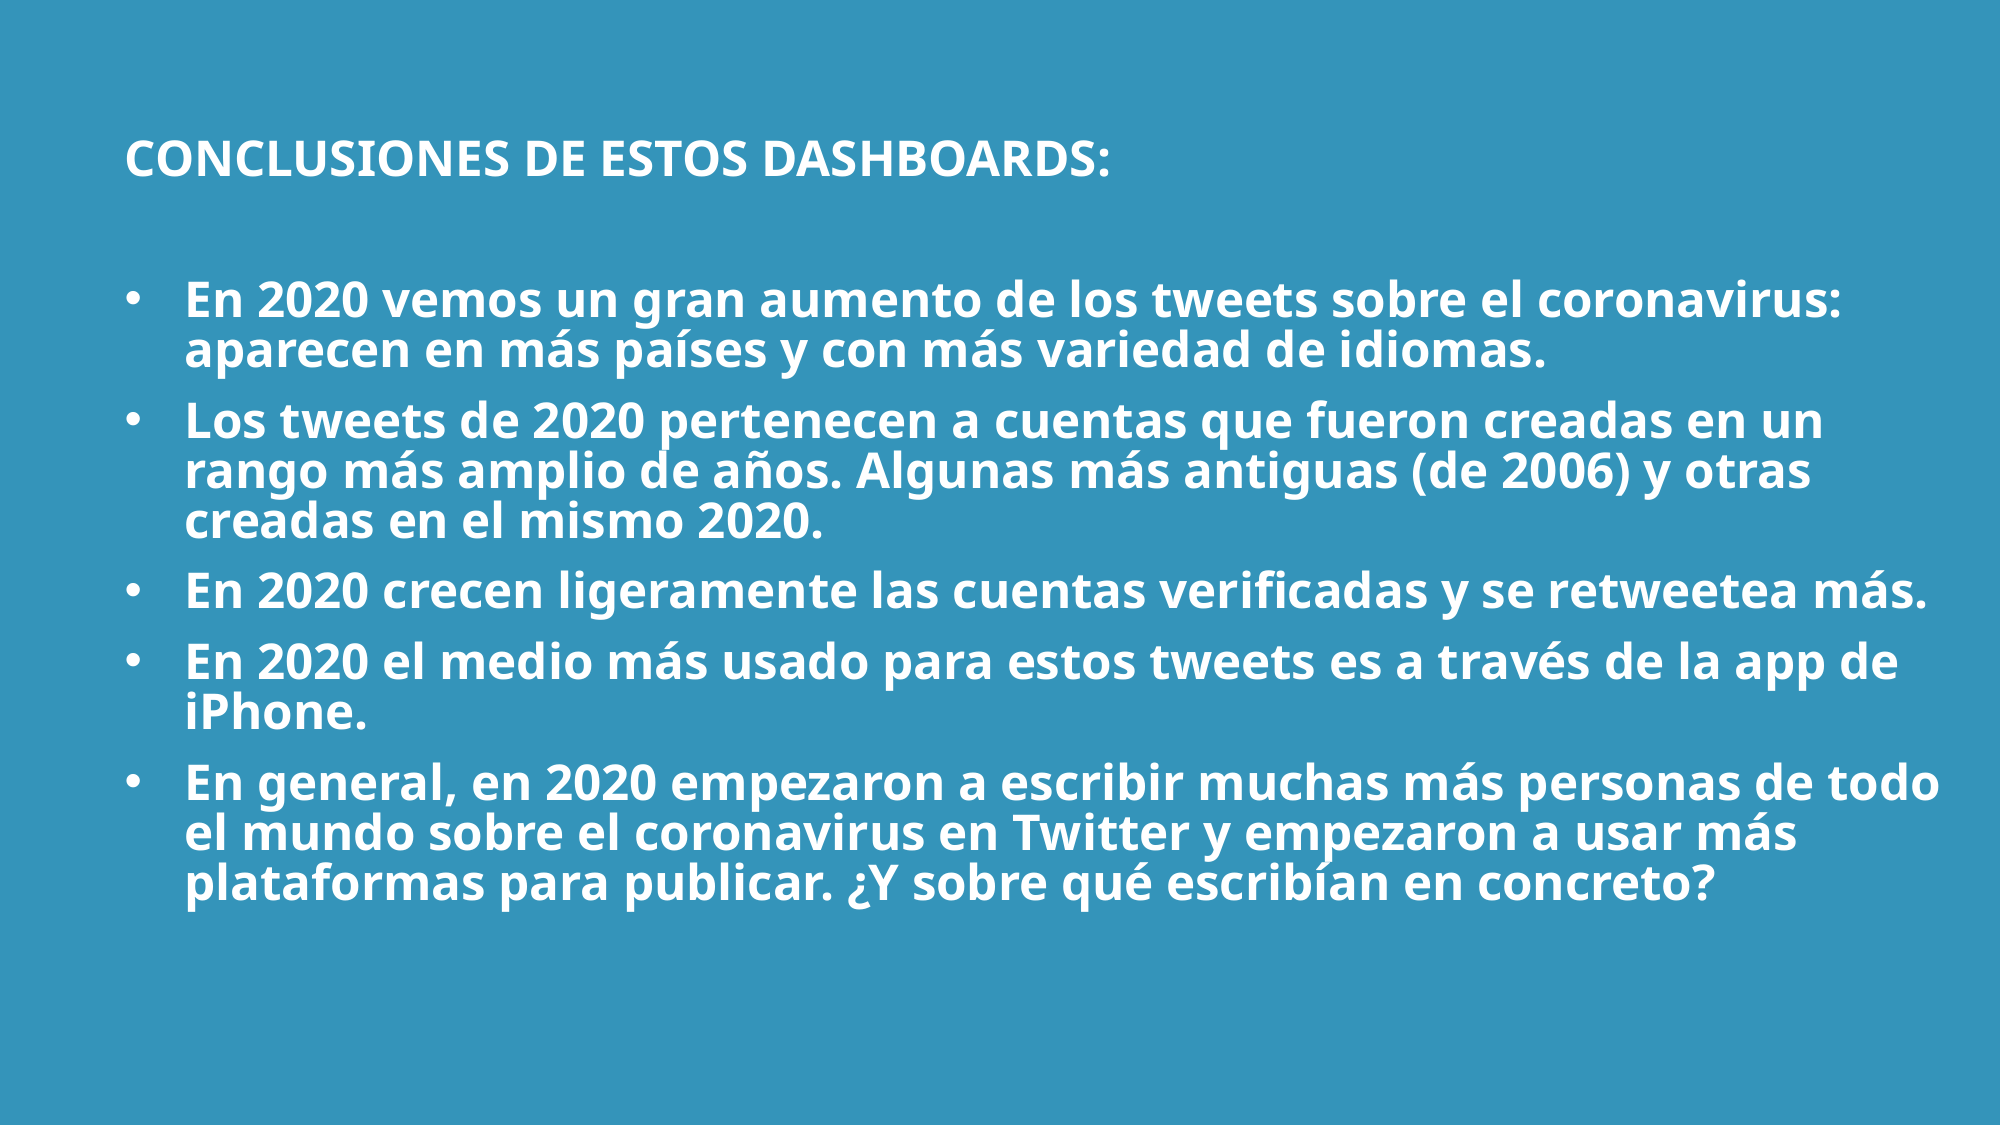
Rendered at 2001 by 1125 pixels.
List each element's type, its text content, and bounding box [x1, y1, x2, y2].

subtitle CONCLUSIONES DE ESTOS DASHBOARDS: En 2020 vemos un gran aumento de los tweets sobre el coronavirus: aparecen en más países y con más variedad de idiomas. Los tweets de 2020 pertenecen a cuentas que fueron creadas en un rango más amplio de años. Algunas más antiguas (de 2006) y otras creadas en el mismo 2020. En 2020 crecen ligeramente las cuentas verificadas y se retweetea más. En 2020 el medio más usado para estos tweets es a través de la app de iPhone. En general, en 2020 empezaron a escribir muchas más personas de todo el mundo sobre el coronavirus en Twitter y empezaron a usar más plataformas para publicar. ¿Y sobre qué escribían en concreto? [109, 129, 1965, 961]
